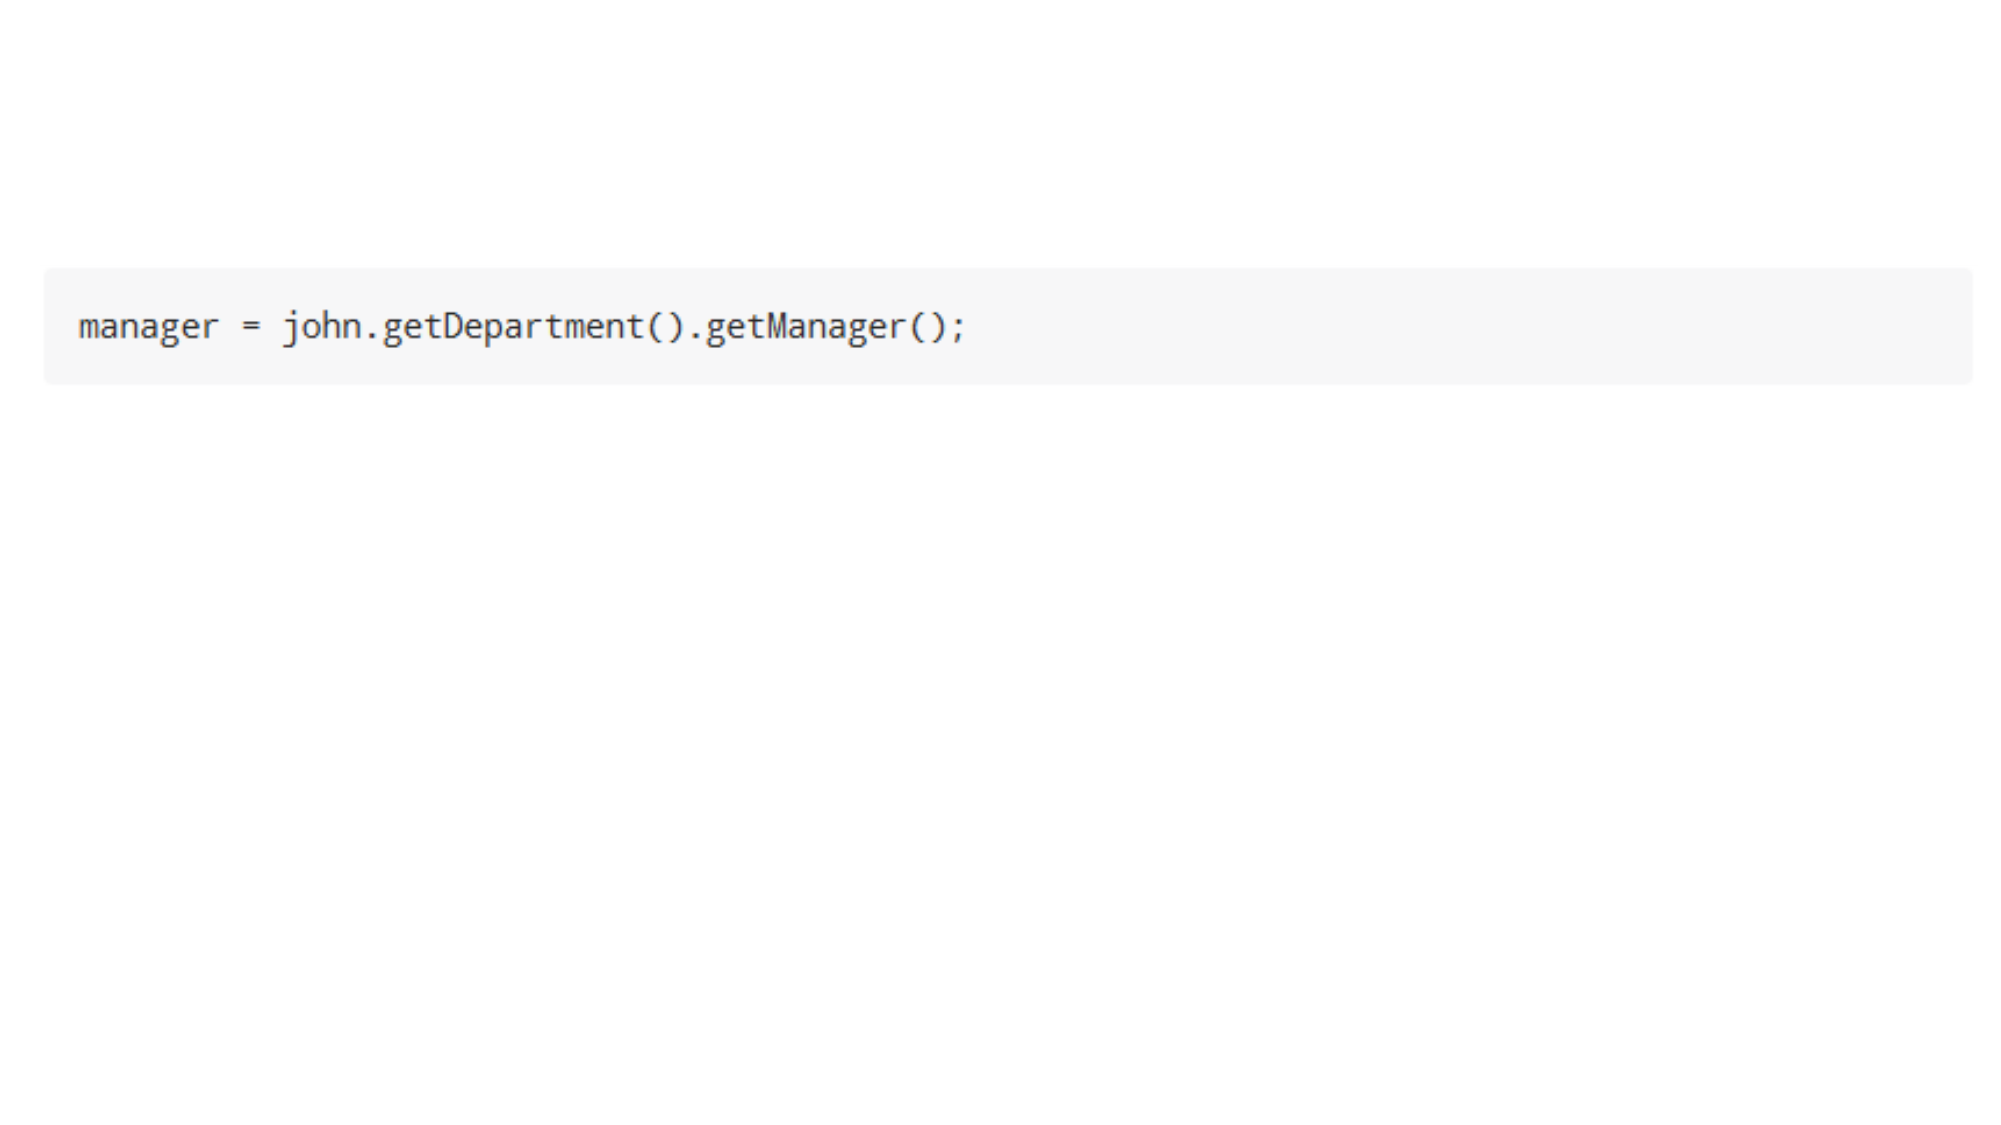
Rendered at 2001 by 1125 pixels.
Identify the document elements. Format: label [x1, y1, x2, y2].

picture [40, 264, 1978, 390]
